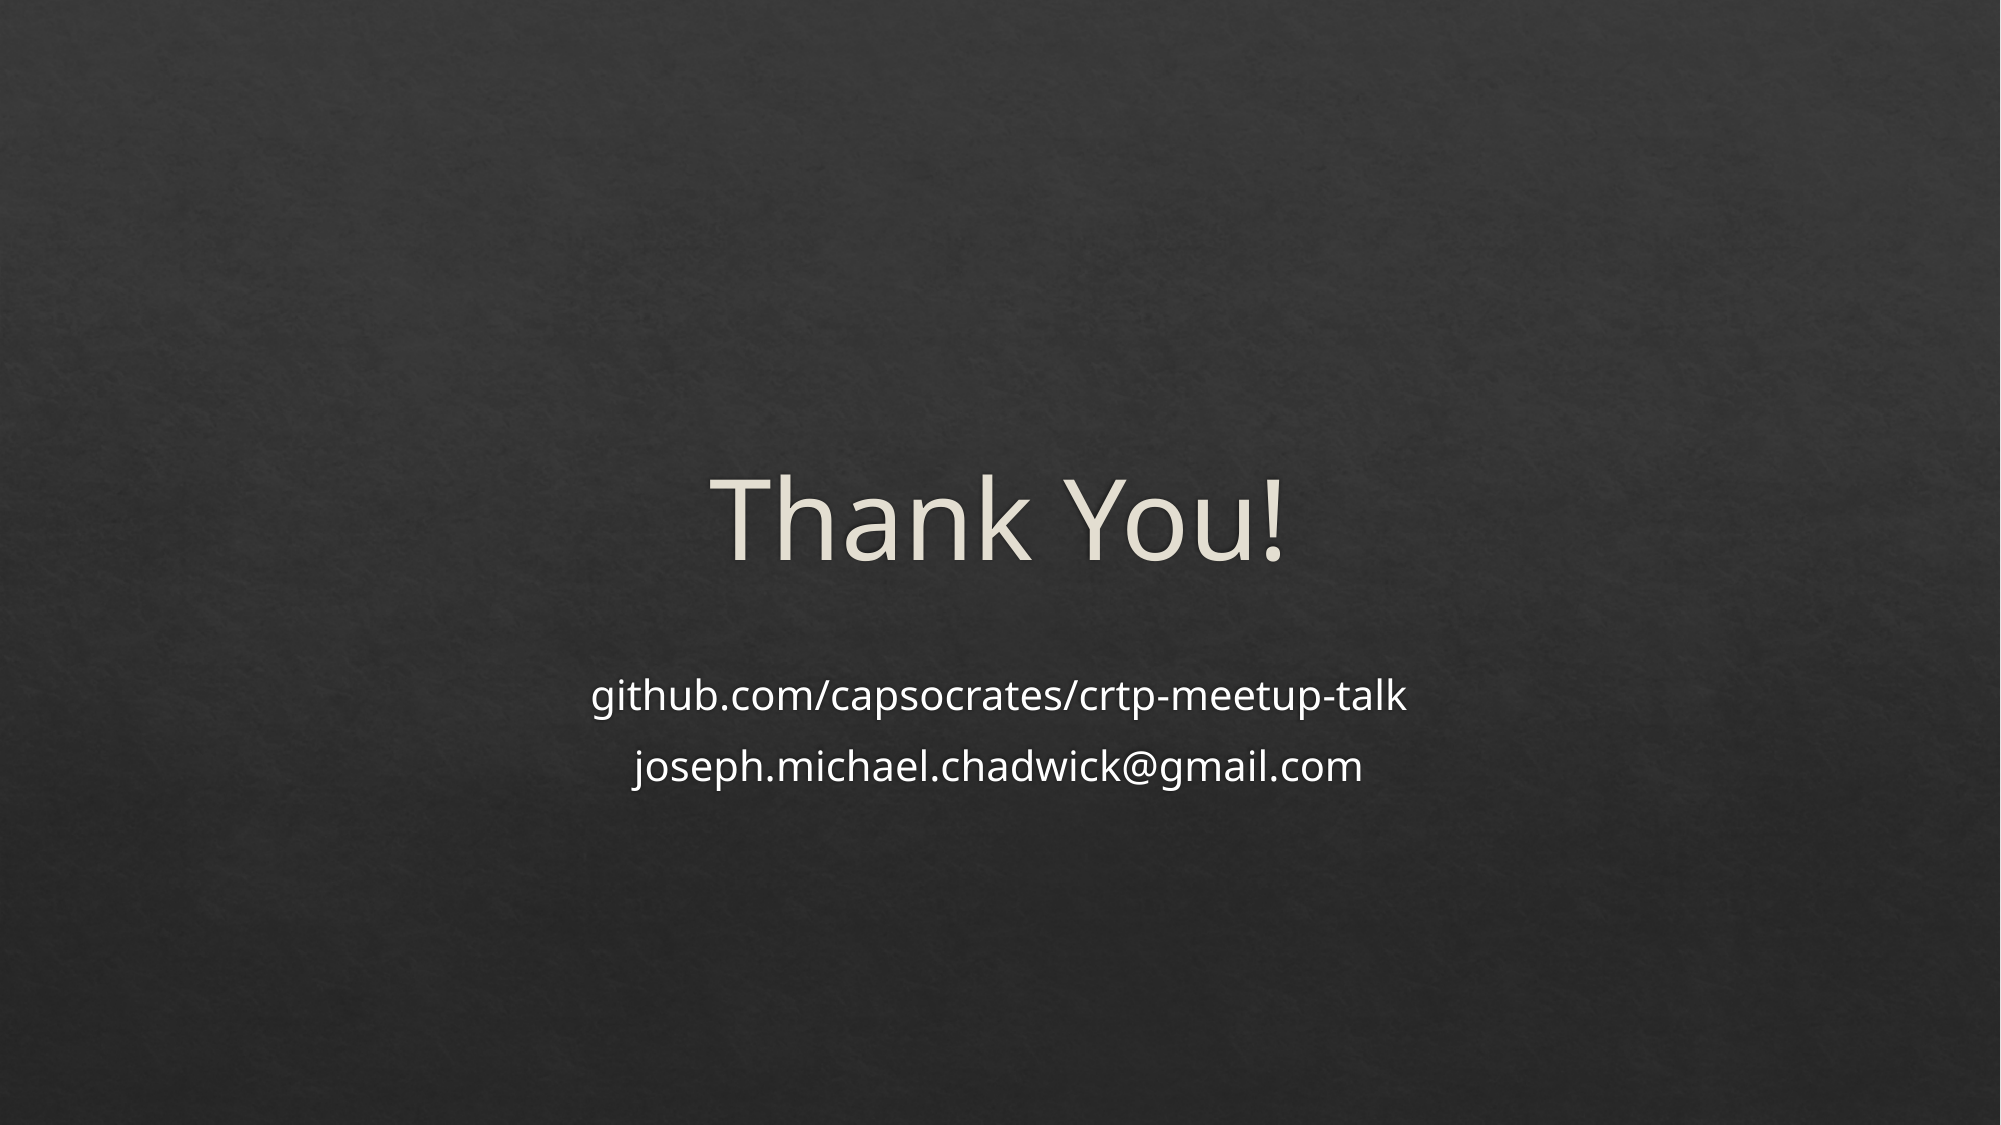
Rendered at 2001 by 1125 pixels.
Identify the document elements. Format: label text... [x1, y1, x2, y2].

subtitle github.com/capsocrates/crtp-meetup-talk joseph.michael.chadwick@gmail.com [224, 590, 1774, 1046]
title Thank You! [224, 290, 1774, 587]
